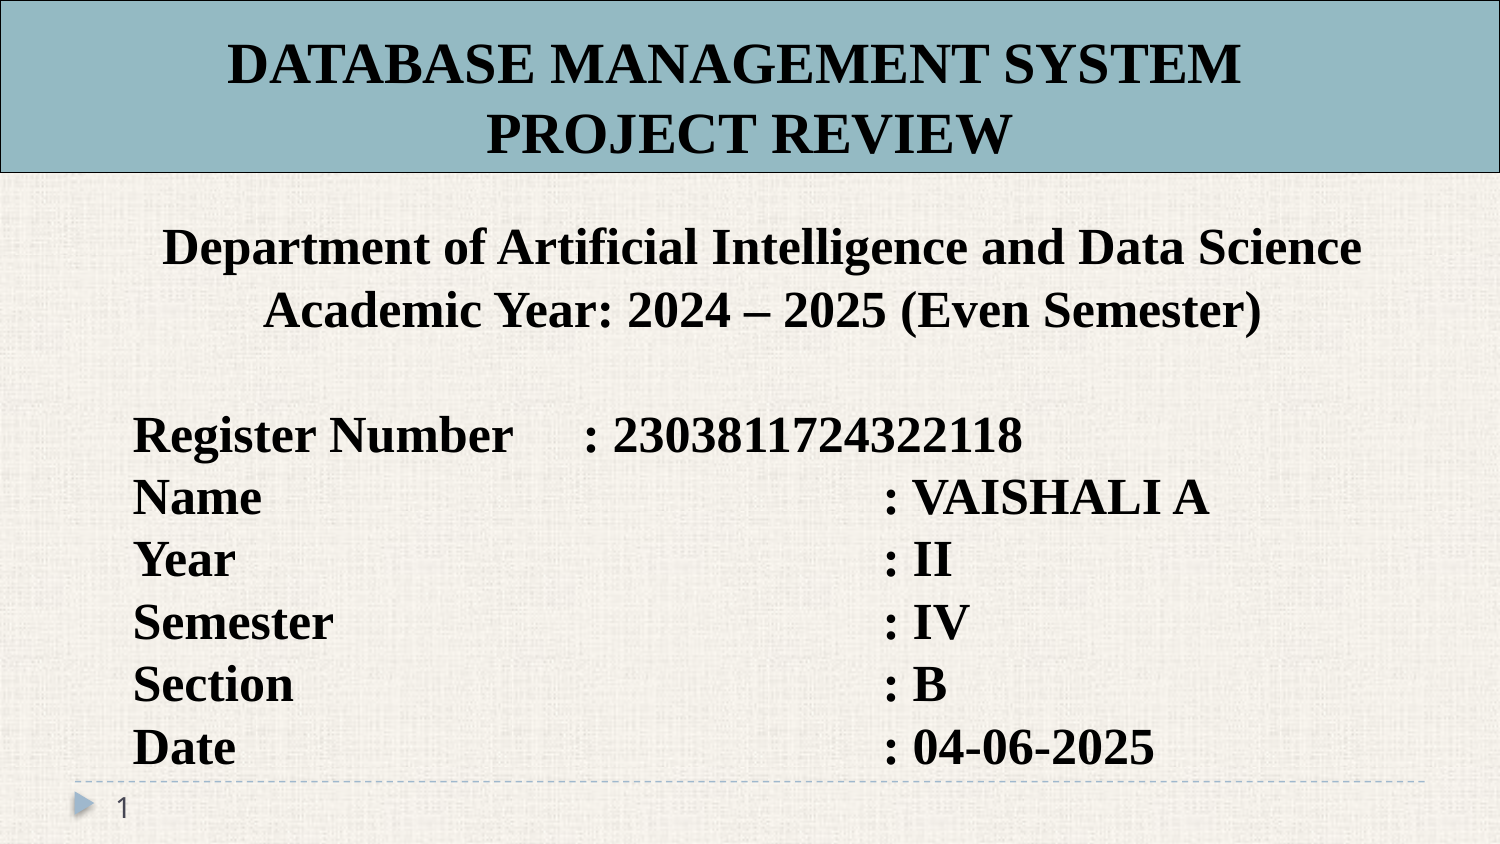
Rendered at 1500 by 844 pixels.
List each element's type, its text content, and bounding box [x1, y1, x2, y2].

slide_number 1 [100, 782, 426, 827]
title DATABASE MANAGEMENT SYSTEM PROJECT REVIEW [0, 0, 1500, 173]
text_box Department of Artificial Intelligence and Data Science Academic Year: 2024 – 2025 (Even Semester) Register Number : 2303811724322118 Name : VAISHALI A Year : II Semester : IV Section : B Date : 04-06-2025 [124, 162, 1400, 775]
